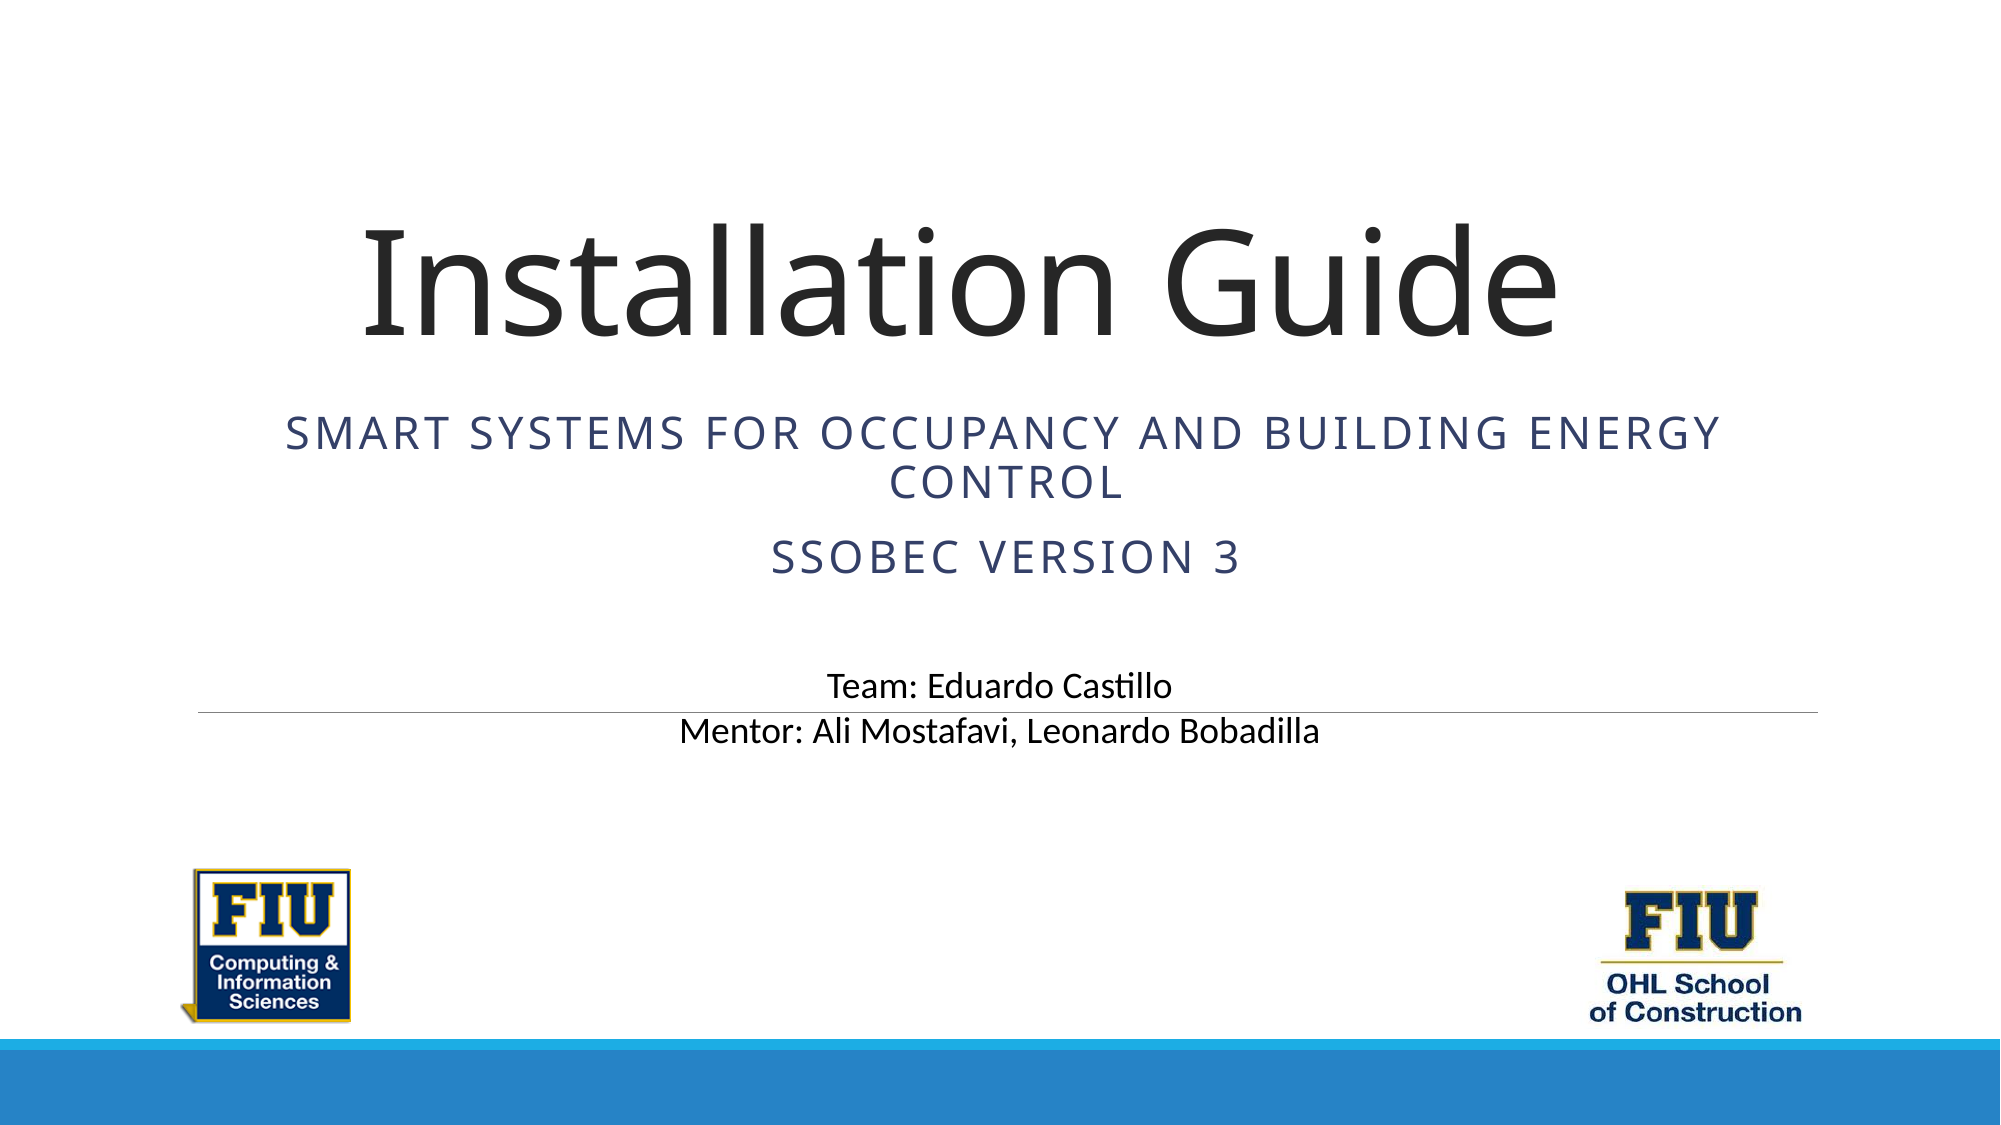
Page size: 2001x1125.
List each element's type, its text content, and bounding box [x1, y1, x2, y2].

text_box Team: Eduardo Castillo Mentor: Ali Mostafavi, Leonardo Bobadilla [333, 654, 1667, 804]
picture [179, 867, 351, 1025]
title Installation Guide [211, 207, 1712, 373]
subtitle Smart Systems for Occupancy and Building Energy Control SSOBEC Version 3 [180, 403, 1831, 592]
picture [1565, 884, 1831, 1030]
